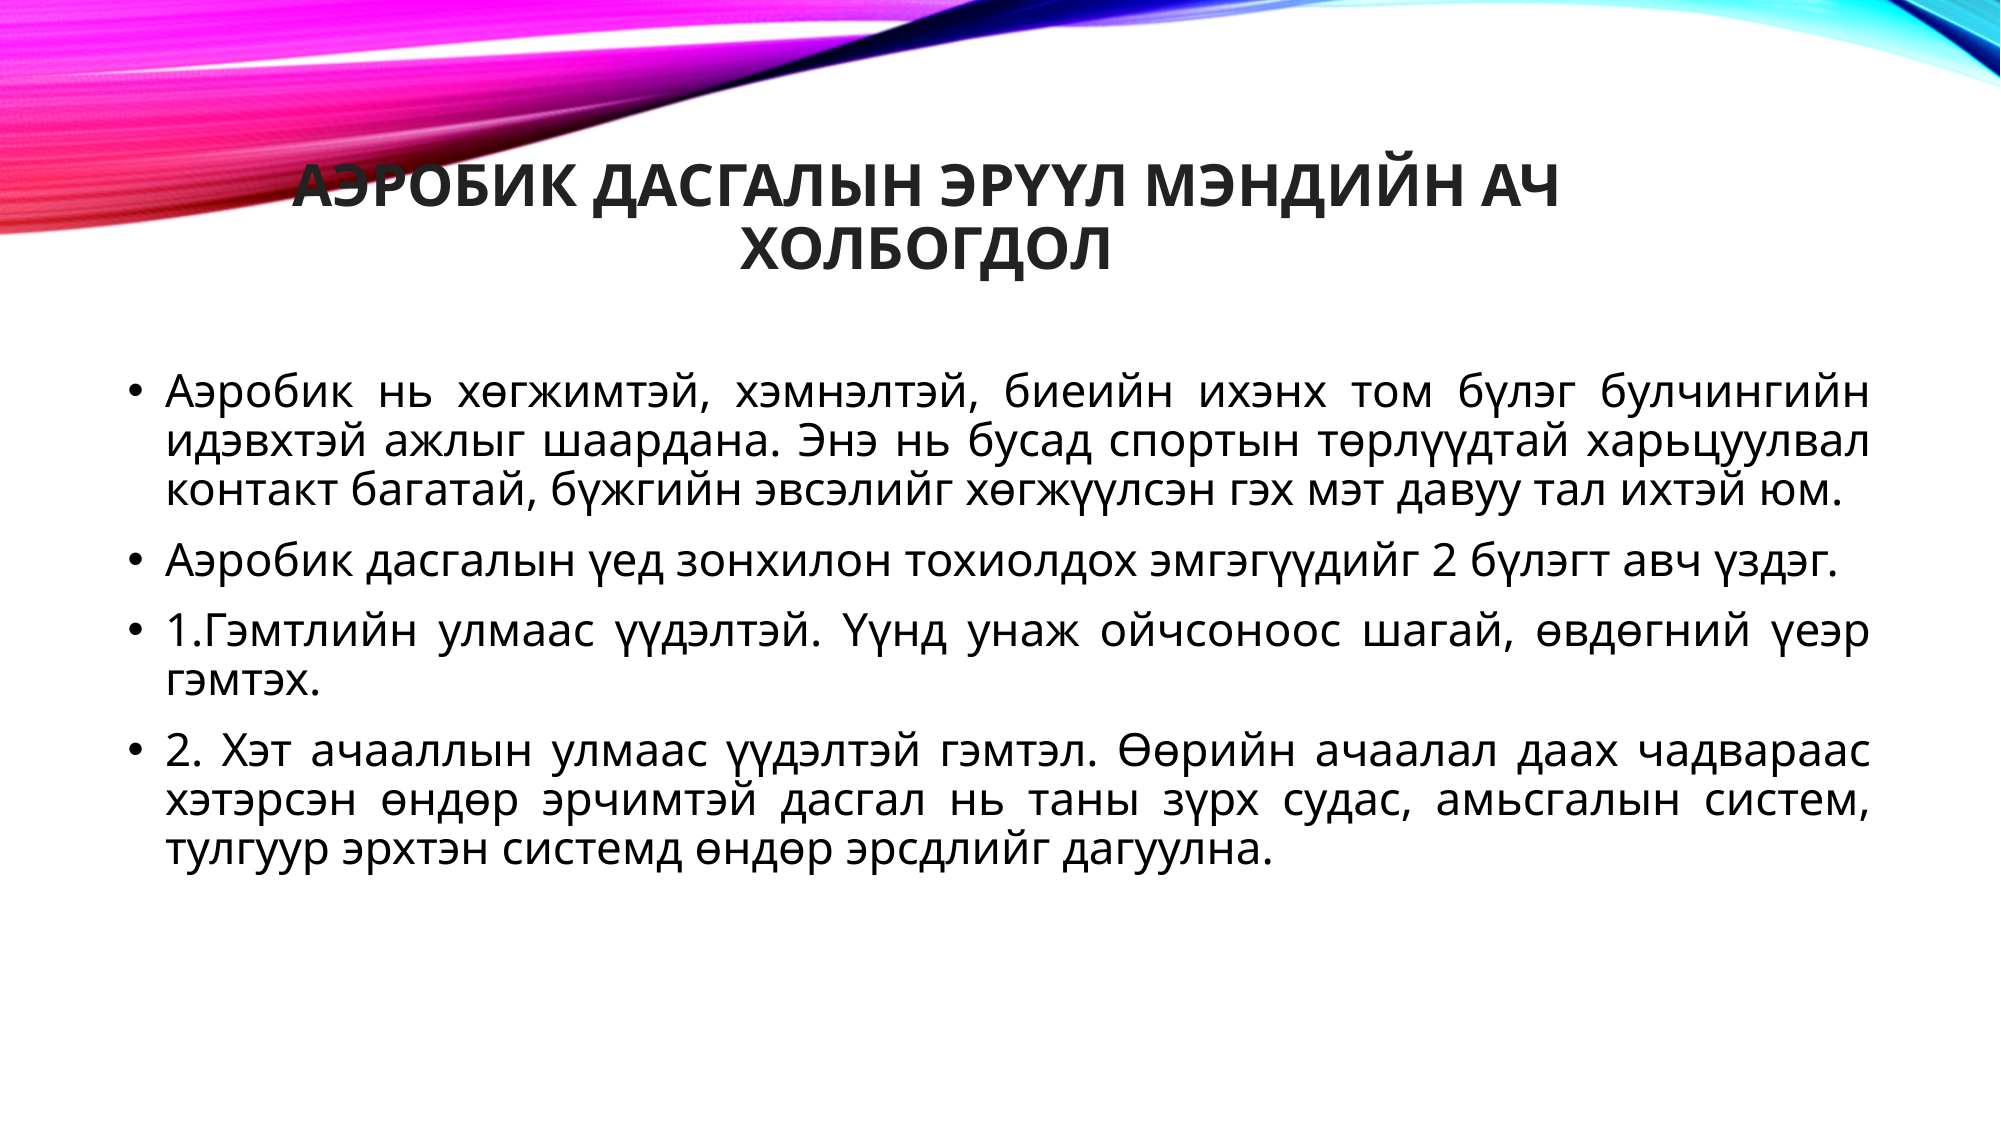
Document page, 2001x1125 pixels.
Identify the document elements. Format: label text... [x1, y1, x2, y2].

title Аэробик дасгалын эрүүл мэндийн ач холбогдол [220, 147, 1634, 360]
picture [1910, 0, 2000, 45]
list Аэробик нь хөгжимтэй, хэмнэлтэй, биеийн ихэнх том бүлэг булчингийн идэвхтэй ажлыг шаардана. Энэ нь бусад спортын төрлүүдтай харьцуулвал контакт багатай, бүжгийн эвсэлийг хөгжүүлсэн гэх мэт давуу тал ихтэй юм. Аэробик дасгалын үед зонхилон тохиолдох эмгэгүүдийг 2 бүлэгт авч үздэг. 1.Гэмтлийн улмаас үүдэлтэй. Үүнд унаж ойчсоноос шагай, өвдөгний үеэр гэмтэх. 2. Хэт ачааллын улмаас үүдэлтэй гэмтэл. Өөрийн ачаалал даах чадвараас хэтэрсэн өндөр эрчимтэй дасгал нь таны зүрх судас, амьсгалын систем, тулгуур эрхтэн системд өндөр эрсдлийг дагуулна. [112, 360, 1888, 1021]
picture [0, 0, 2000, 237]
picture [1890, 0, 2000, 75]
